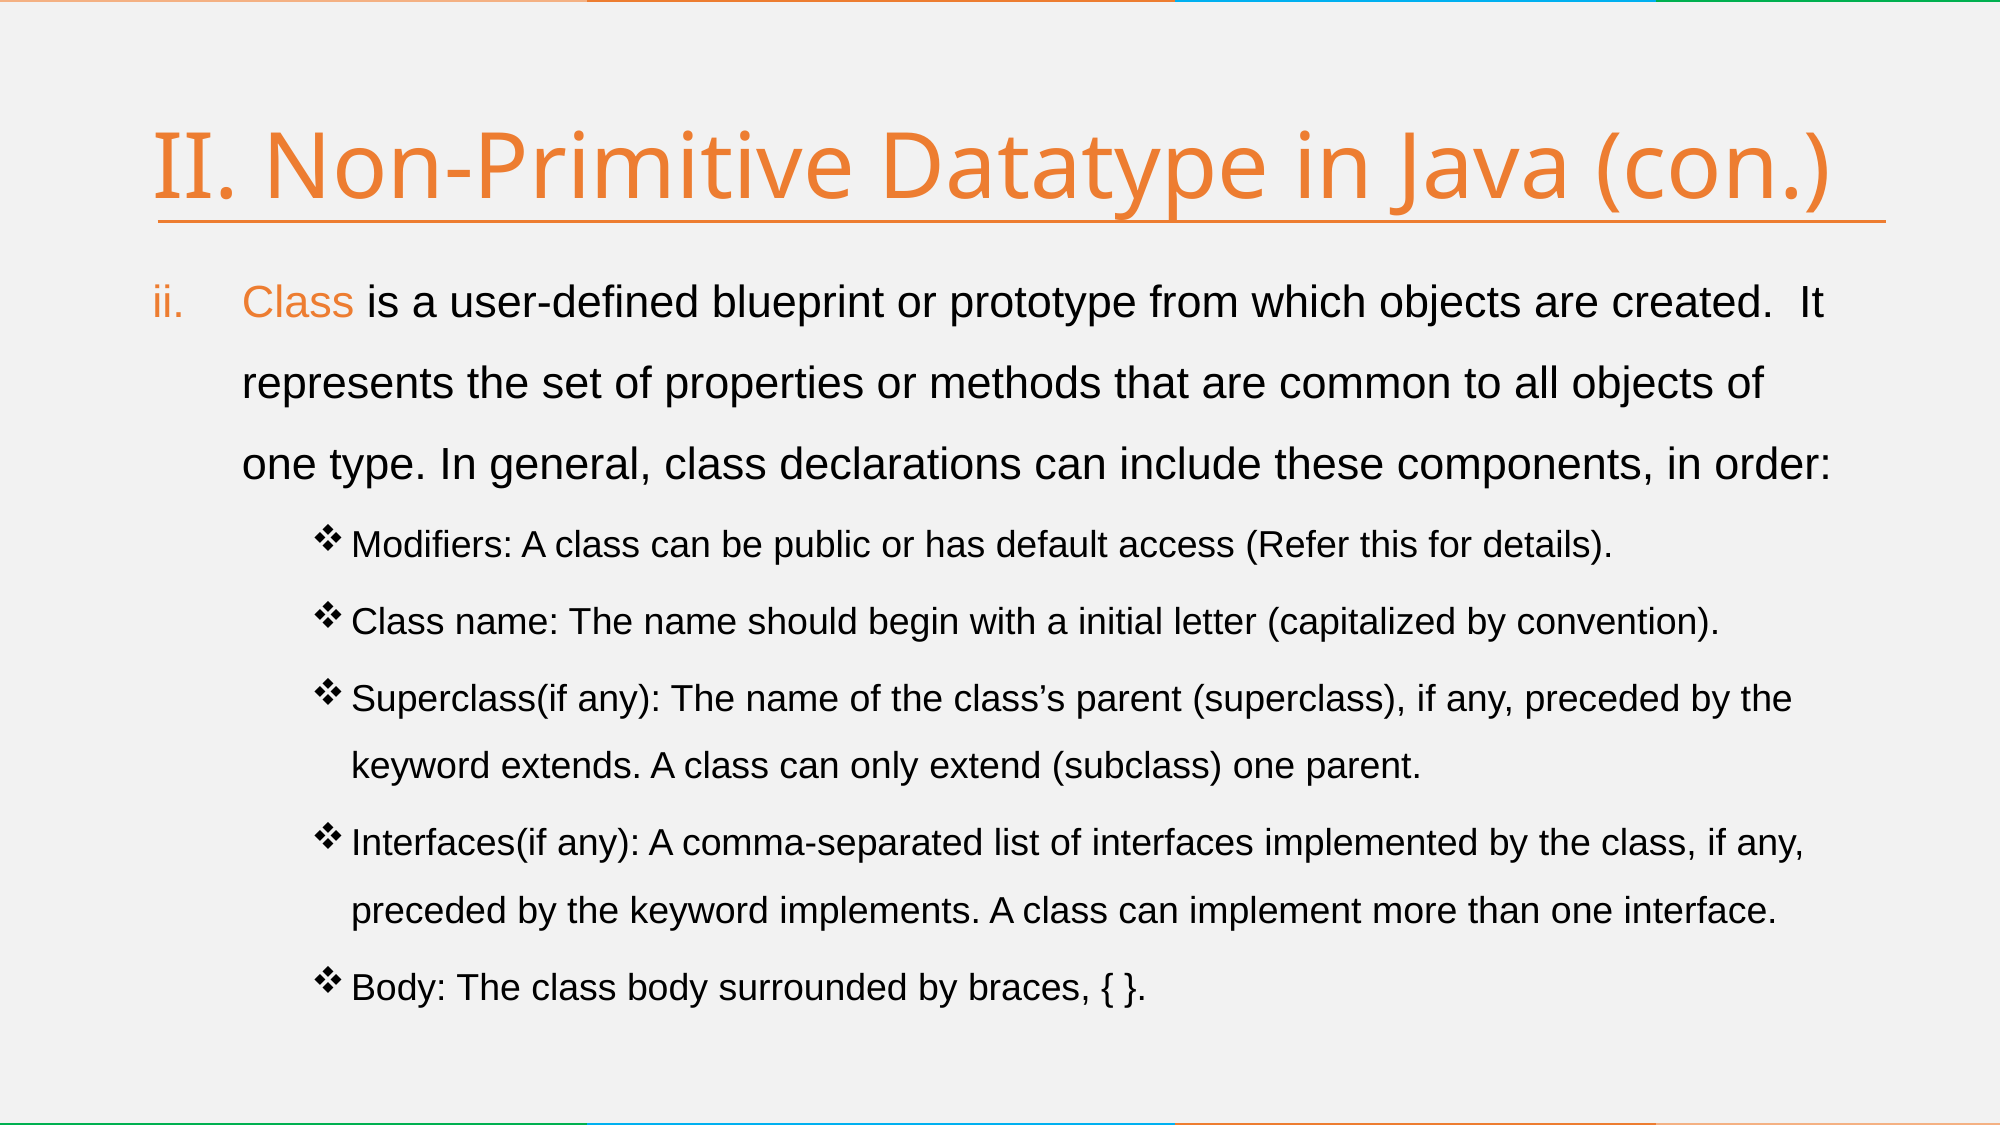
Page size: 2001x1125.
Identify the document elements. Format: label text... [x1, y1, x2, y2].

title II. Non-Primitive Datatype in Java (con.) [137, 59, 1863, 237]
list Class is a user-defined blueprint or prototype from which objects are created. It represents the set of properties or methods that are common to all objects of one type. In general, class declarations can include these components, in order: Modifiers: A class can be public or has default access (Refer this for details). Class name: The name should begin with a initial letter (capitalized by convention). Superclass(if any): The name of the class’s parent (superclass), if any, preceded by the keyword extends. A class can only extend (subclass) one parent. Interfaces(if any): A comma-separated list of interfaces implemented by the class, if any, preceded by the keyword implements. A class can implement more than one interface. Body: The class body surrounded by braces, { }. [137, 237, 1863, 1035]
